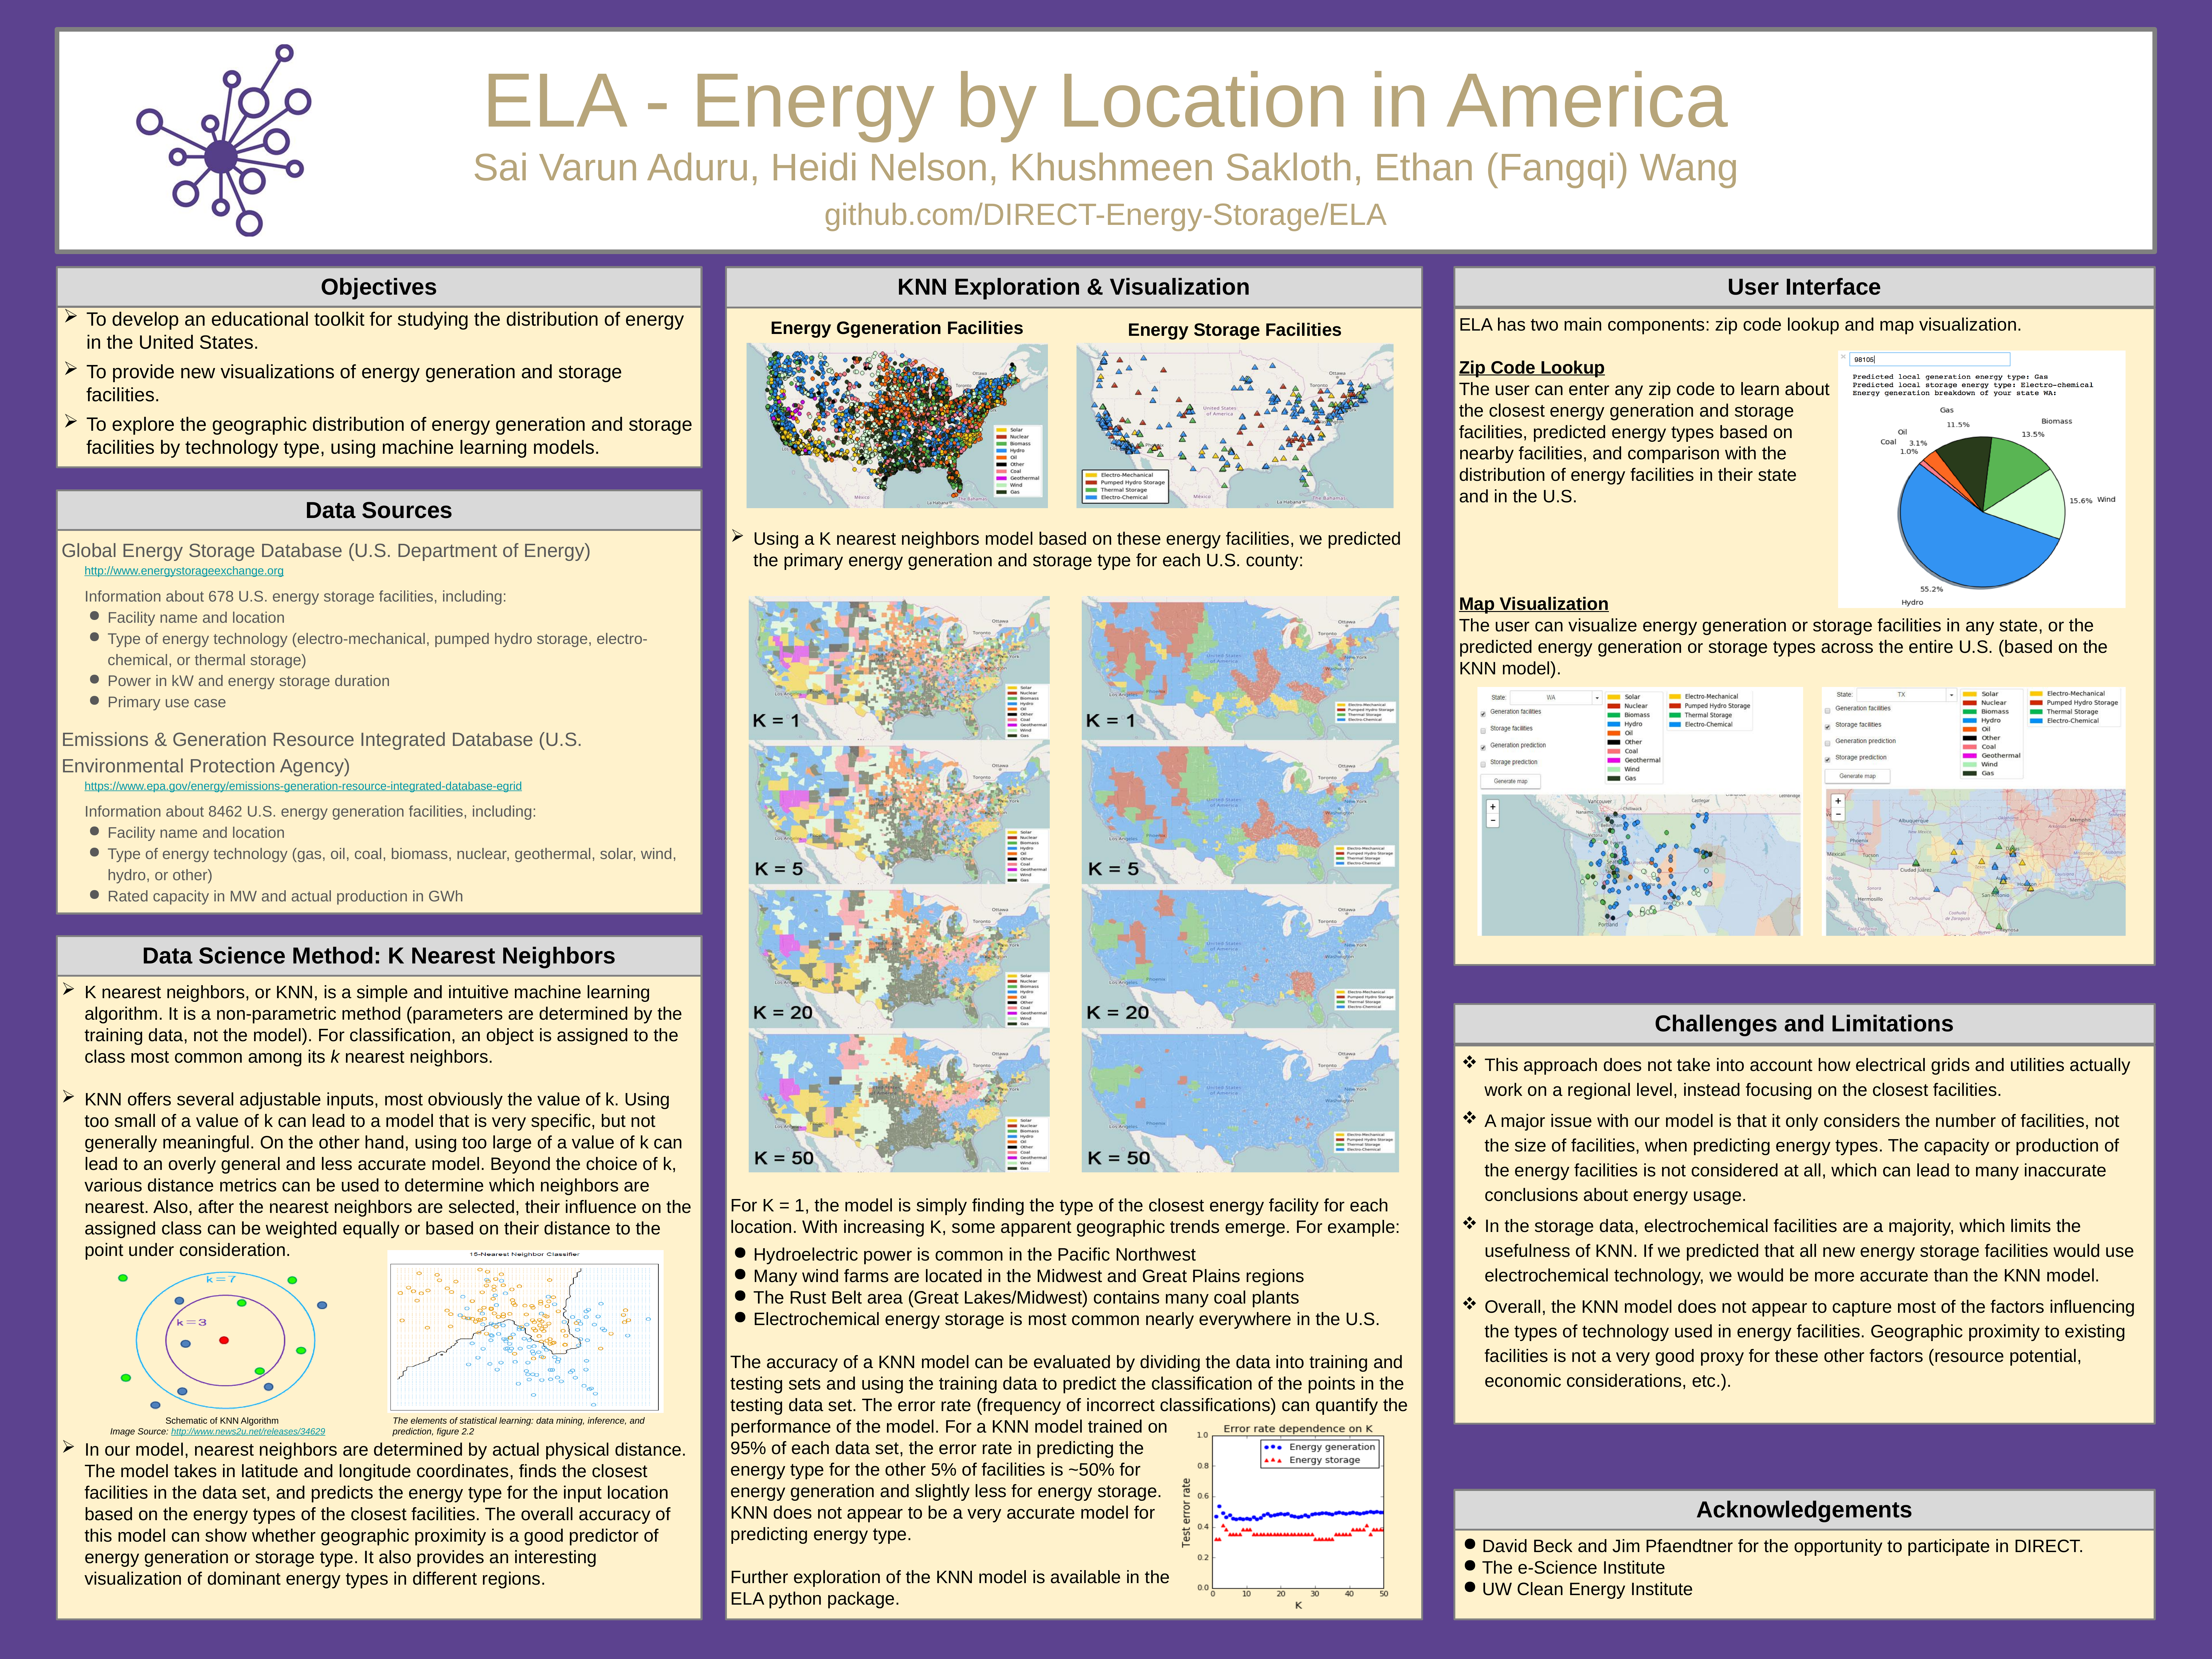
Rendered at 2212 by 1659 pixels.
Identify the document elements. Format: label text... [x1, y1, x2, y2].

picture [115, 1268, 336, 1413]
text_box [57, 936, 702, 1620]
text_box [1454, 1004, 2155, 1424]
picture [81, 44, 370, 237]
picture [748, 596, 1050, 1172]
picture [1822, 687, 2126, 936]
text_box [1076, 316, 1394, 508]
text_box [1454, 1490, 2155, 1620]
picture [1177, 1420, 1394, 1616]
picture [1838, 350, 2126, 608]
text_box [387, 1250, 664, 1439]
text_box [726, 267, 1422, 1620]
picture [1477, 687, 1803, 936]
picture [1082, 596, 1399, 1172]
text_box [57, 490, 702, 914]
text_box ELA - Energy by Location in America Sai Varun Aduru, Heidi Nelson, Khushmeen Sakloth, Ethan (Fangqi) Wang github.com/DIRECT-Energy-Storage/ELA [57, 29, 2155, 252]
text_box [1454, 267, 2155, 965]
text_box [57, 267, 702, 467]
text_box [747, 314, 1048, 508]
